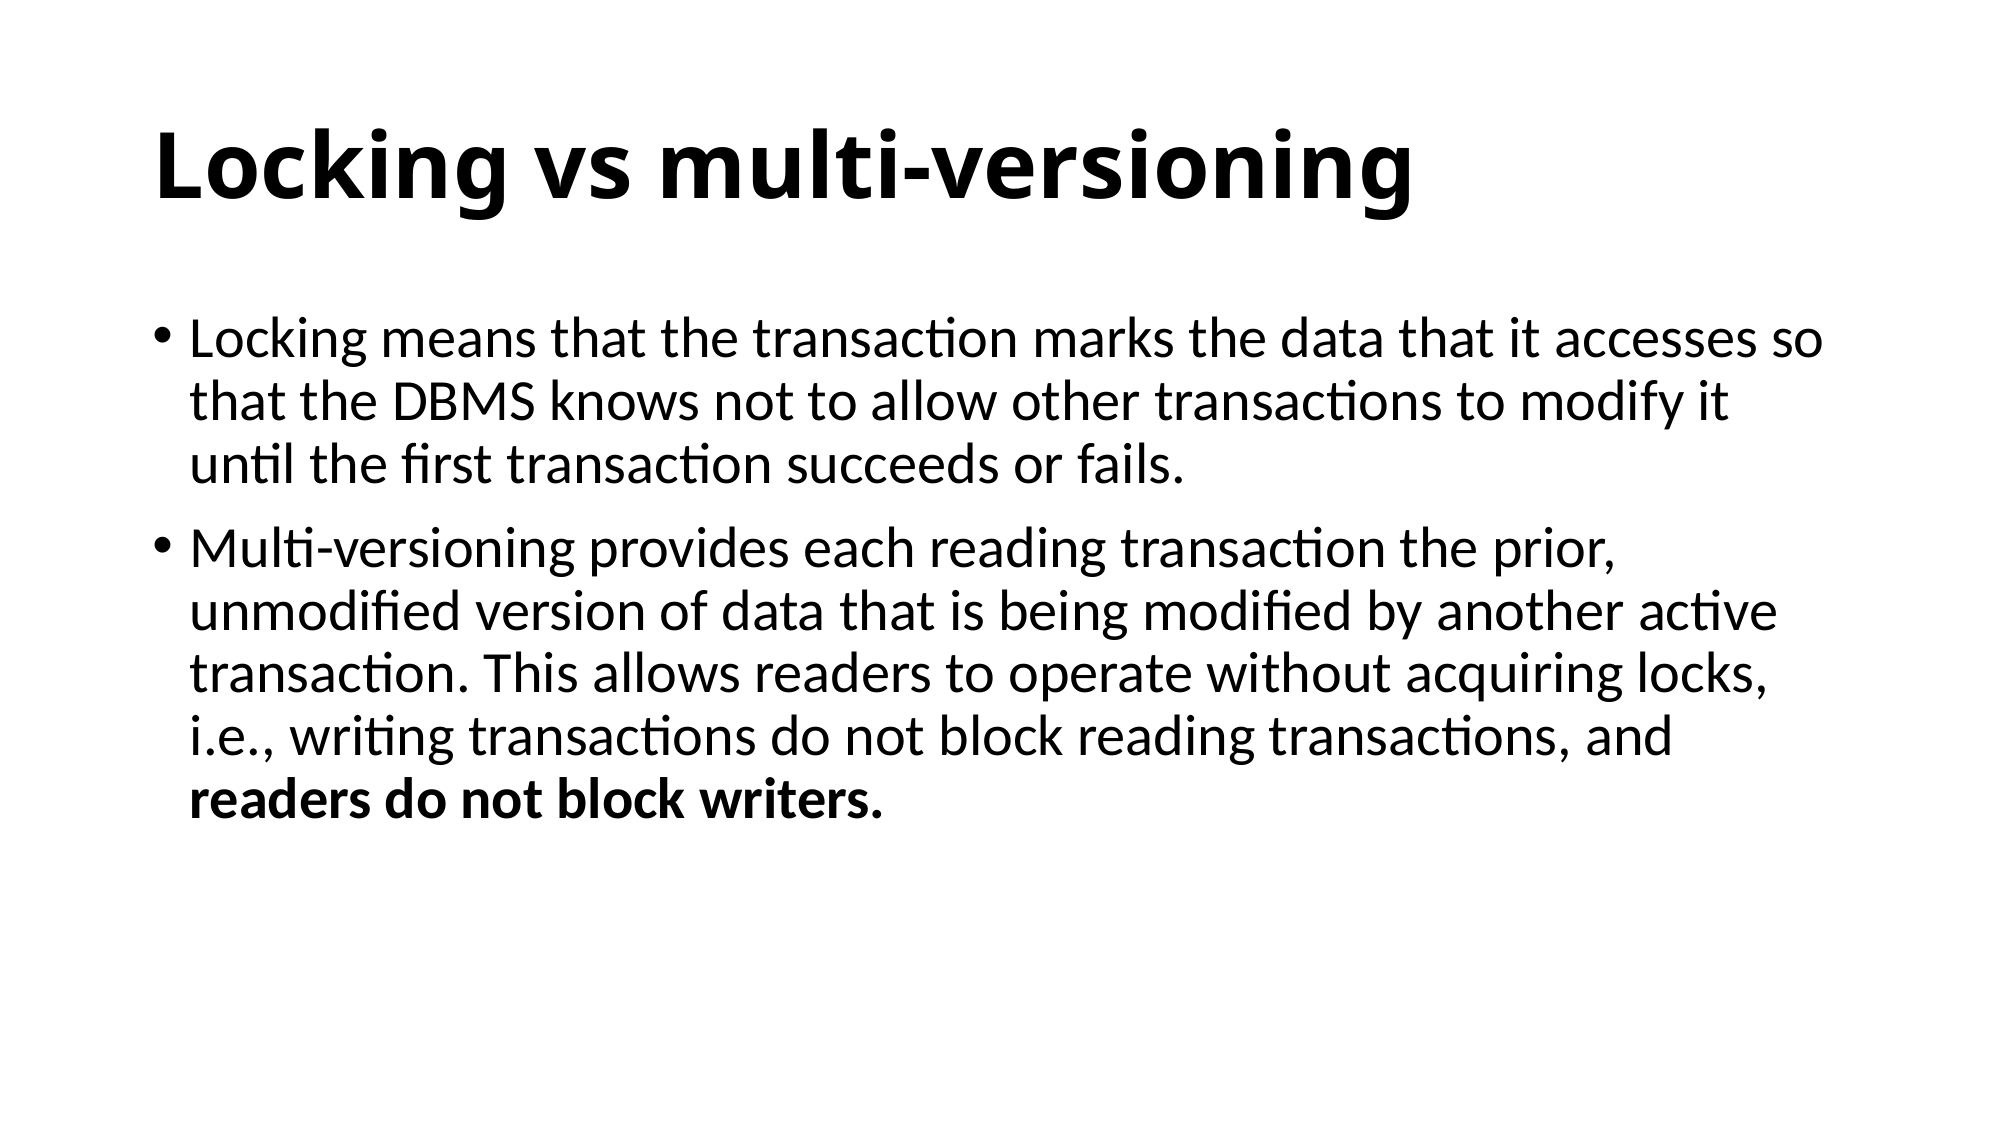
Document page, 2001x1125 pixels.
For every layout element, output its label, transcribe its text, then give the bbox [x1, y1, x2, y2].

list Locking means that the transaction marks the data that it accesses so that the DBMS knows not to allow other transactions to modify it until the first transaction succeeds or fails. Multi-versioning provides each reading transaction the prior, unmodified version of data that is being modified by another active transaction. This allows readers to operate without acquiring locks, i.e., writing transactions do not block reading transactions, and readers do not block writers. [137, 299, 1863, 1014]
title Locking vs multi-versioning [137, 59, 1863, 278]
